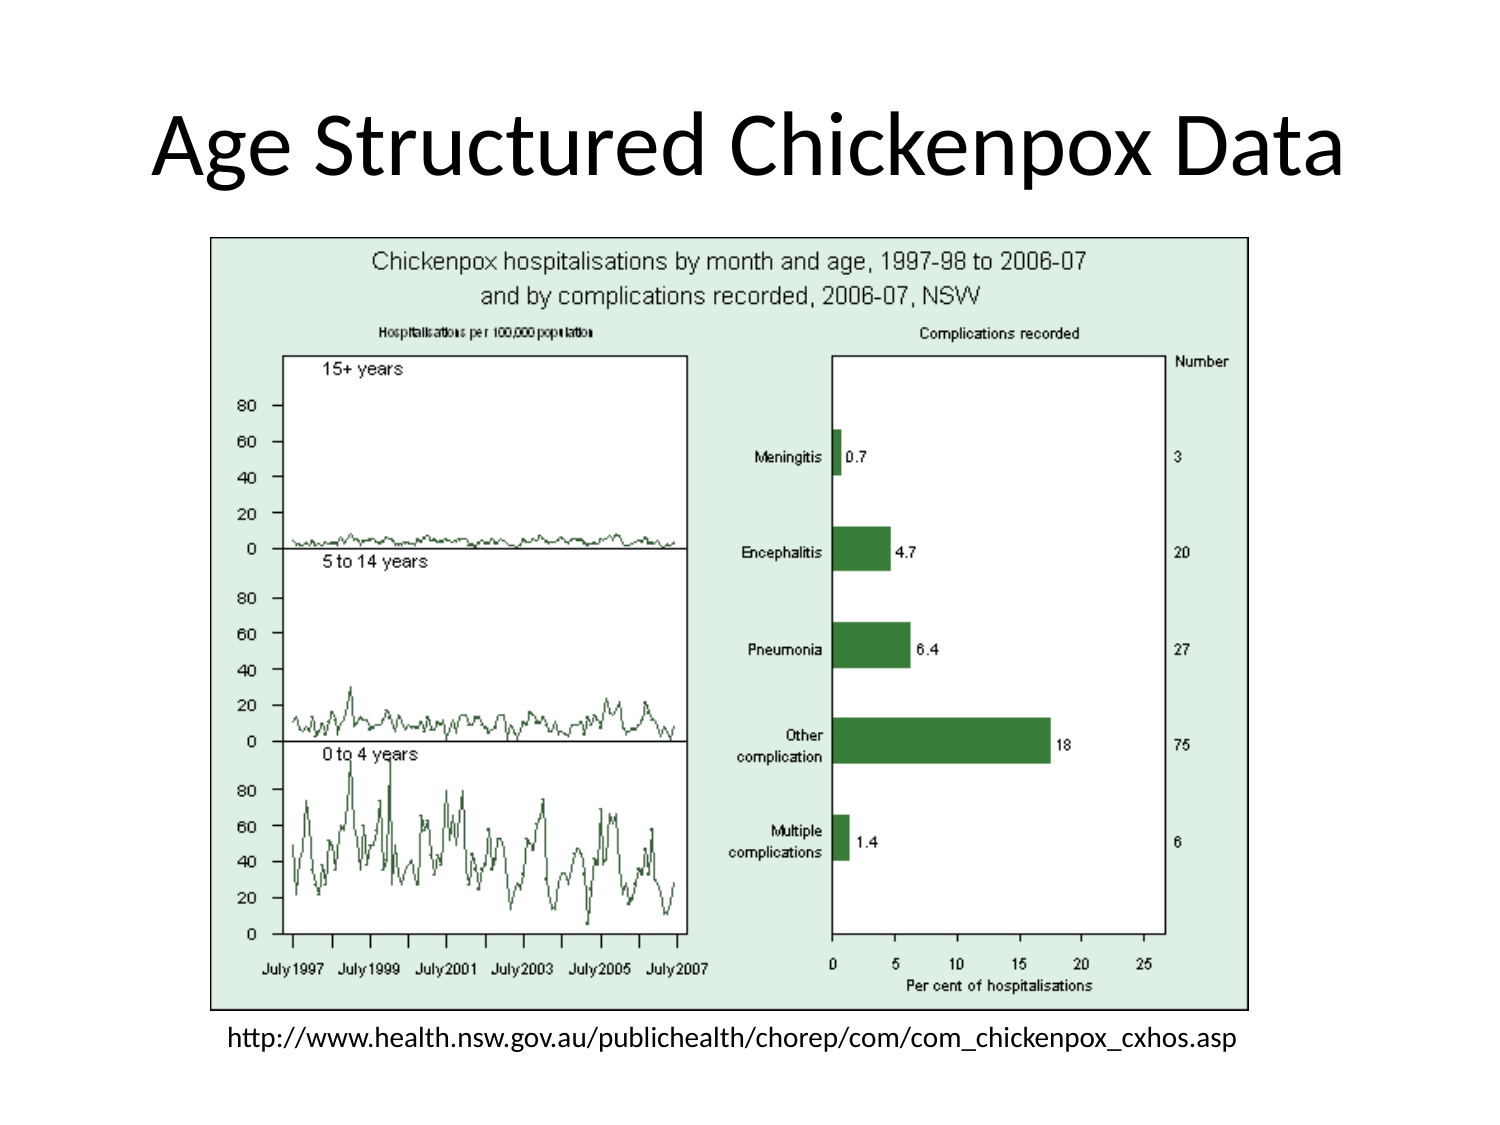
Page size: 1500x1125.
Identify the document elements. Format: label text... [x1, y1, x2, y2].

title Age Structured Chickenpox Data [75, 45, 1425, 233]
text_box http://www.health.nsw.gov.au/publichealth/chorep/com/com_chickenpox_cxhos.asp [212, 1010, 1350, 1061]
picture [210, 237, 1249, 1012]
